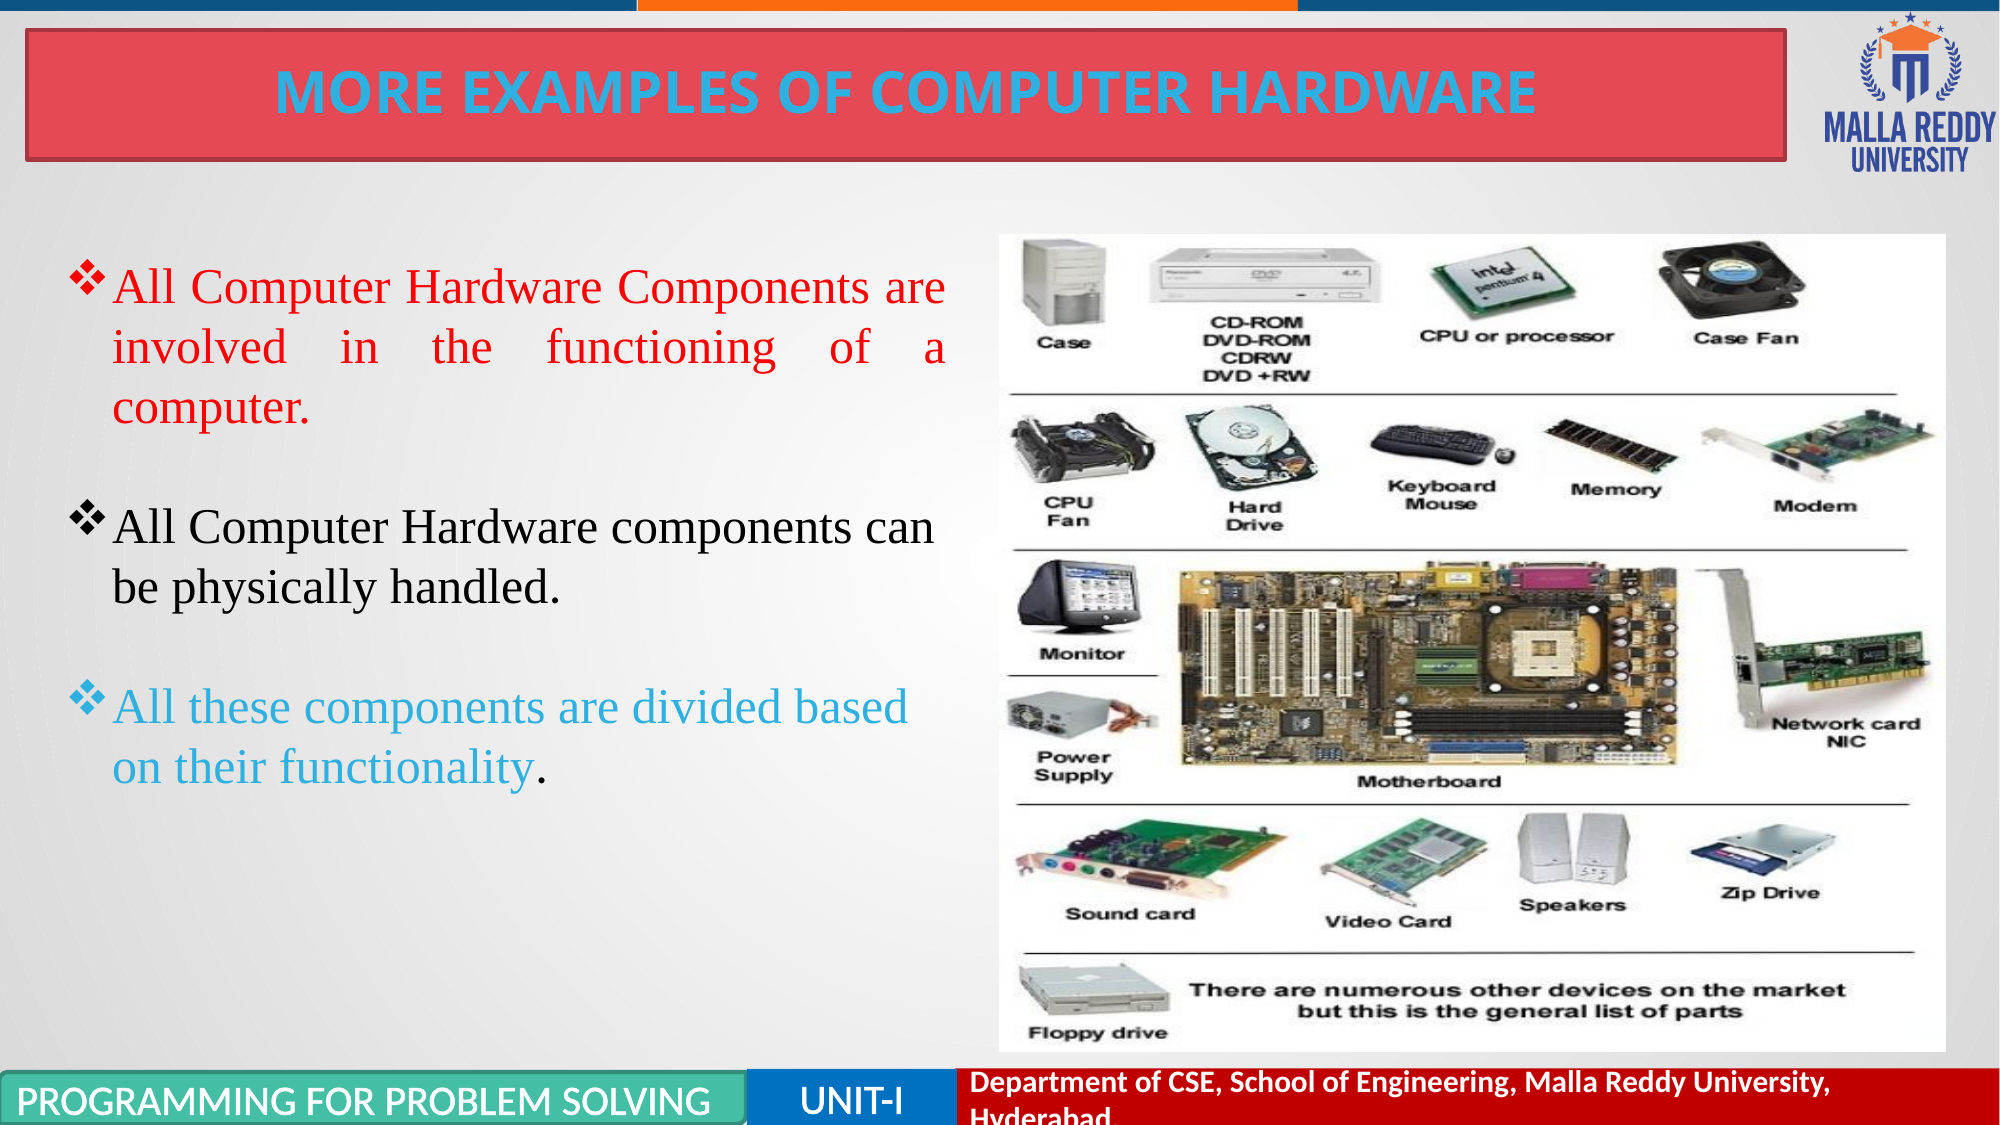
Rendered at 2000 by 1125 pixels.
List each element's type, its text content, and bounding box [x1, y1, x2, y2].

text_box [0, 0, 2000, 12]
picture [1825, 11, 1997, 173]
picture [999, 234, 1946, 1053]
text_box All Computer Hardware Components are involved in the functioning of a computer. All Computer Hardware components can be physically handled. All these components are divided based on their functionality. [50, 246, 962, 801]
text_box More EXAMPLES OF Computer hardware [25, 28, 1787, 162]
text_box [0, 1068, 2000, 1125]
